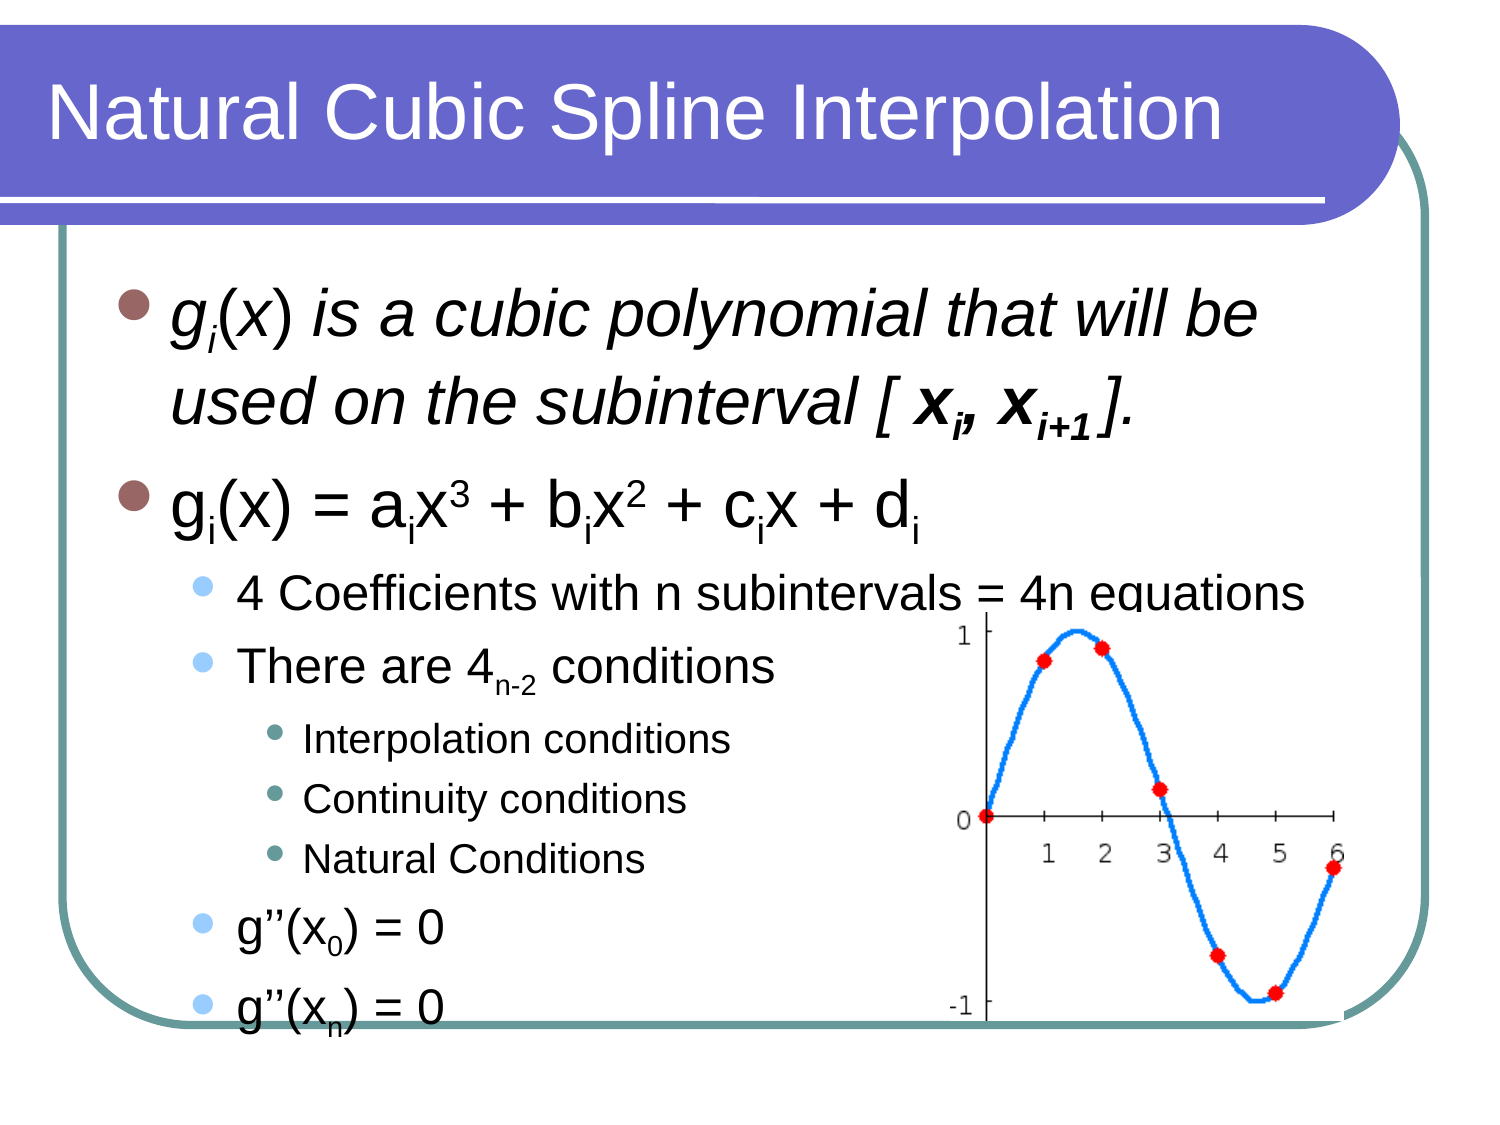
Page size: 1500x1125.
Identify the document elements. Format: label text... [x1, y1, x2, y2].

title Natural Cubic Spline Interpolation [31, 37, 1348, 188]
list gi(x) is a cubic polynomial that will be used on the subinterval [ xi, xi+1 ]. gi(x) = aix3 + bix2 + cix + di 4 Coefficients with n subintervals = 4n equations There are 4n-2 conditions Interpolation conditions Continuity conditions Natural Conditions g’’(x0) = 0 g’’(xn) = 0 [99, 262, 1401, 1039]
picture [949, 612, 1344, 1021]
